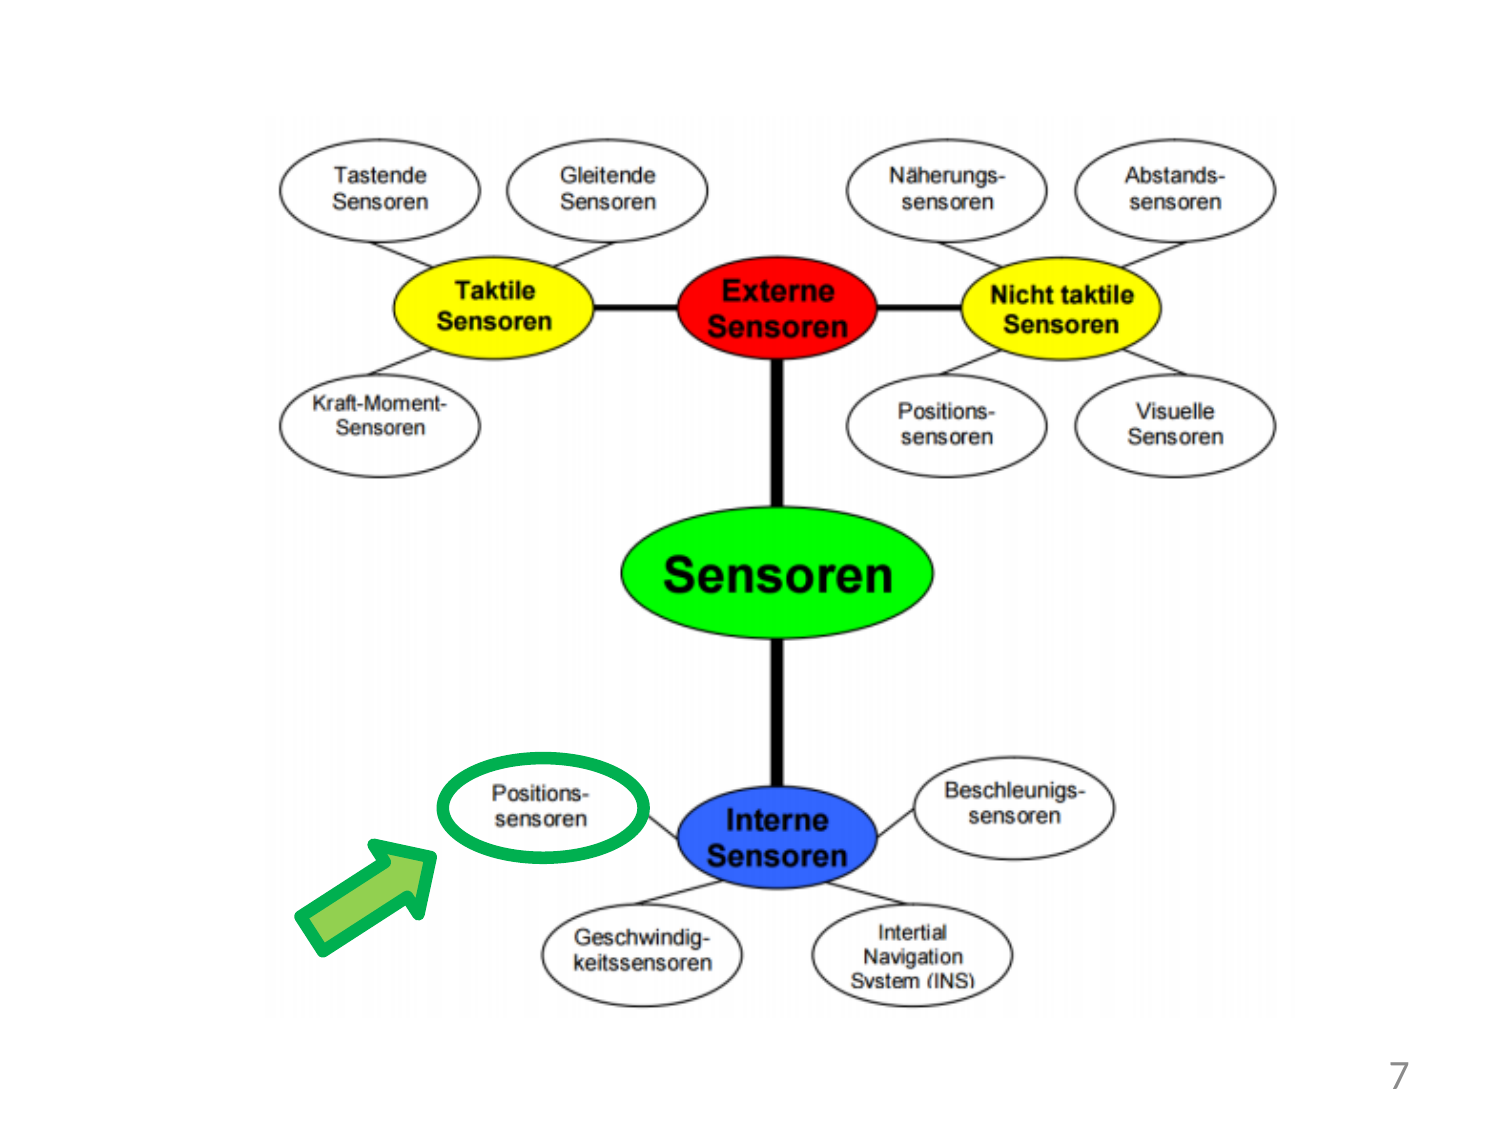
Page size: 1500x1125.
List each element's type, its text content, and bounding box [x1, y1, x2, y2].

picture [229, 89, 1318, 1044]
slide_number 7 [1074, 1042, 1425, 1103]
